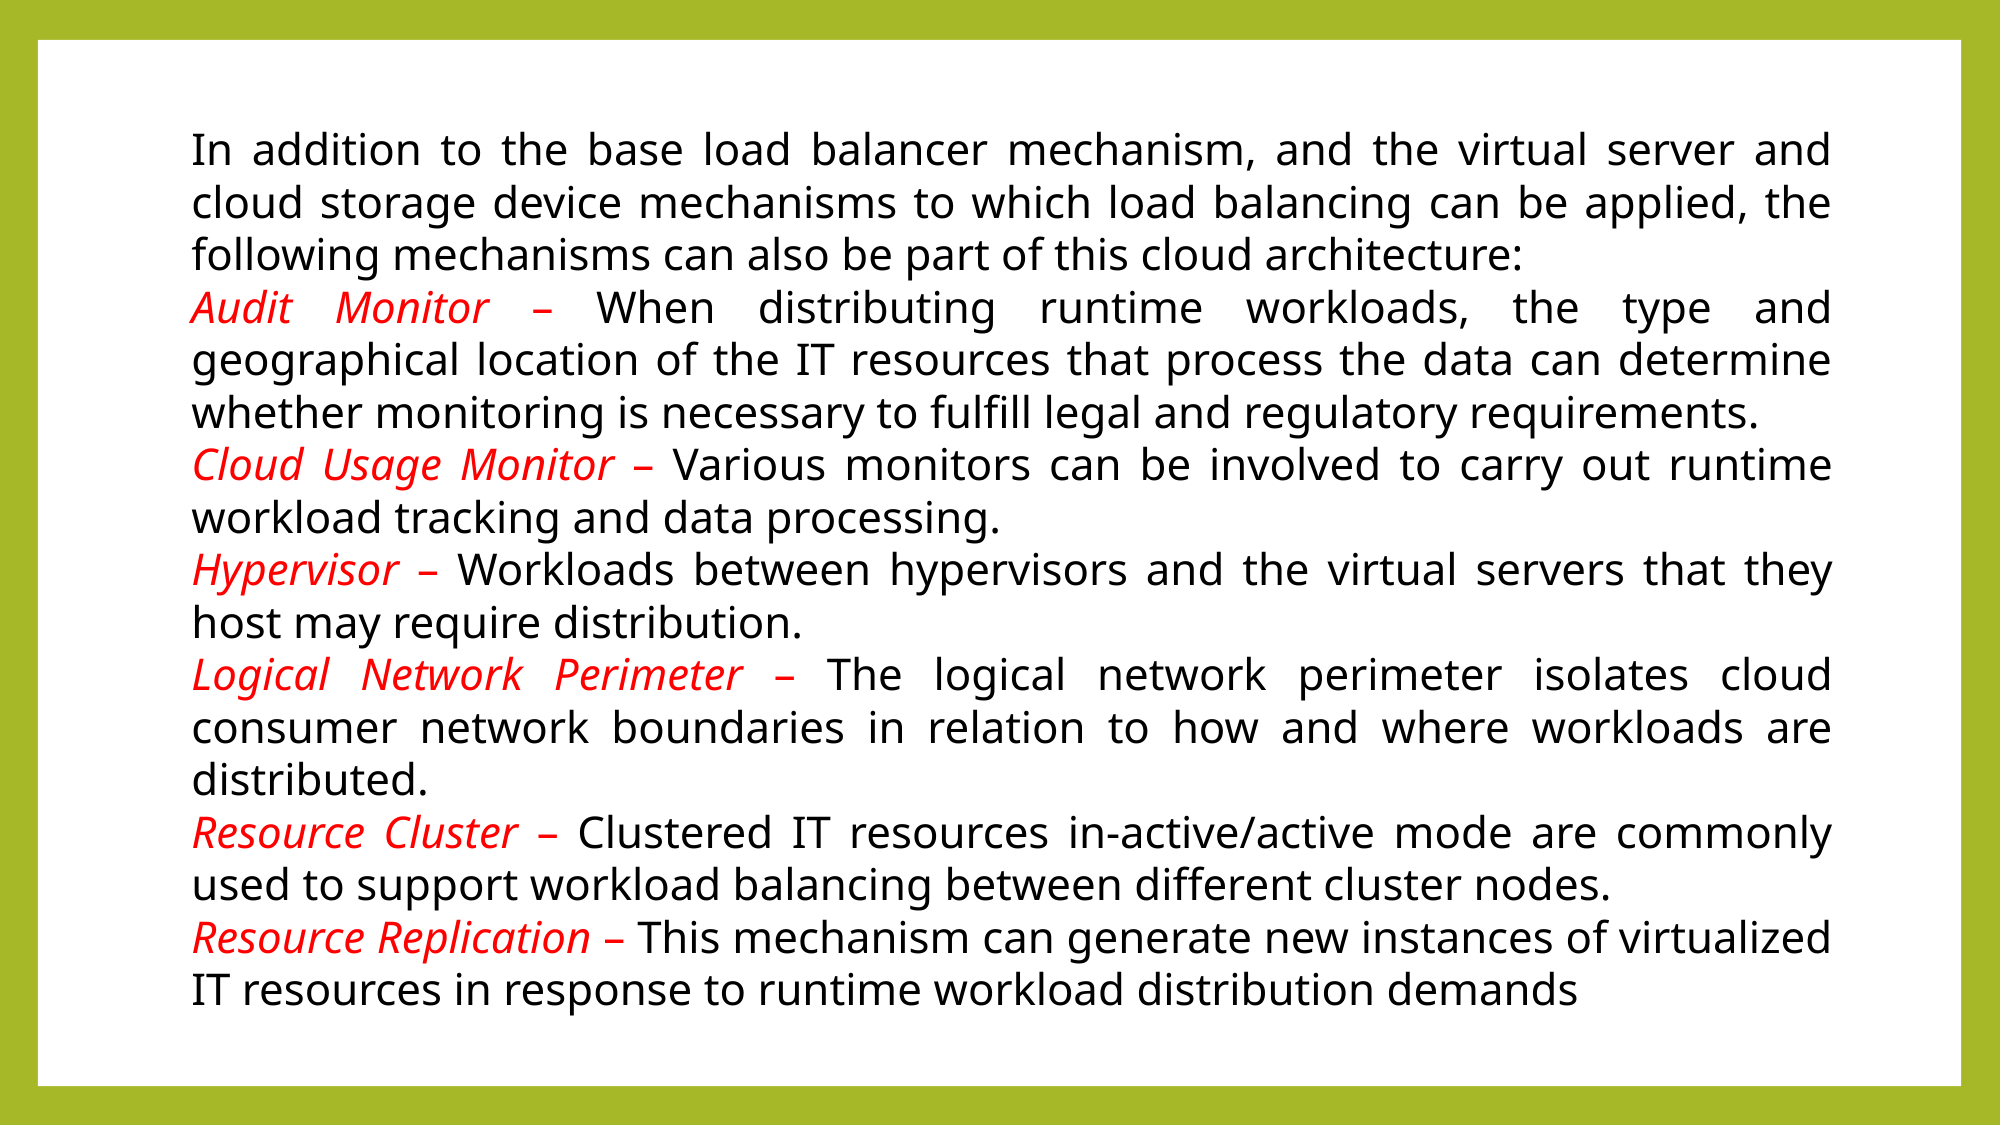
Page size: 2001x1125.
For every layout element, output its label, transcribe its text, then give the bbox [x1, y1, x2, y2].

text_box In addition to the base load balancer mechanism, and the virtual server and cloud storage device mechanisms to which load balancing can be applied, the following mechanisms can also be part of this cloud architecture: Audit Monitor – When distributing runtime workloads, the type and geographical location of the IT resources that process the data can determine whether monitoring is necessary to fulfill legal and regulatory requirements. Cloud Usage Monitor – Various monitors can be involved to carry out runtime workload tracking and data processing. Hypervisor – Workloads between hypervisors and the virtual servers that they host may require distribution. Logical Network Perimeter – The logical network perimeter isolates cloud consumer network boundaries in relation to how and where workloads are distributed. Resource Cluster – Clustered IT resources in-active/active mode are commonly used to support workload balancing between different cluster nodes. Resource Replication – This mechanism can generate new instances of virtualized IT resources in response to runtime workload distribution demands [176, 114, 1849, 978]
